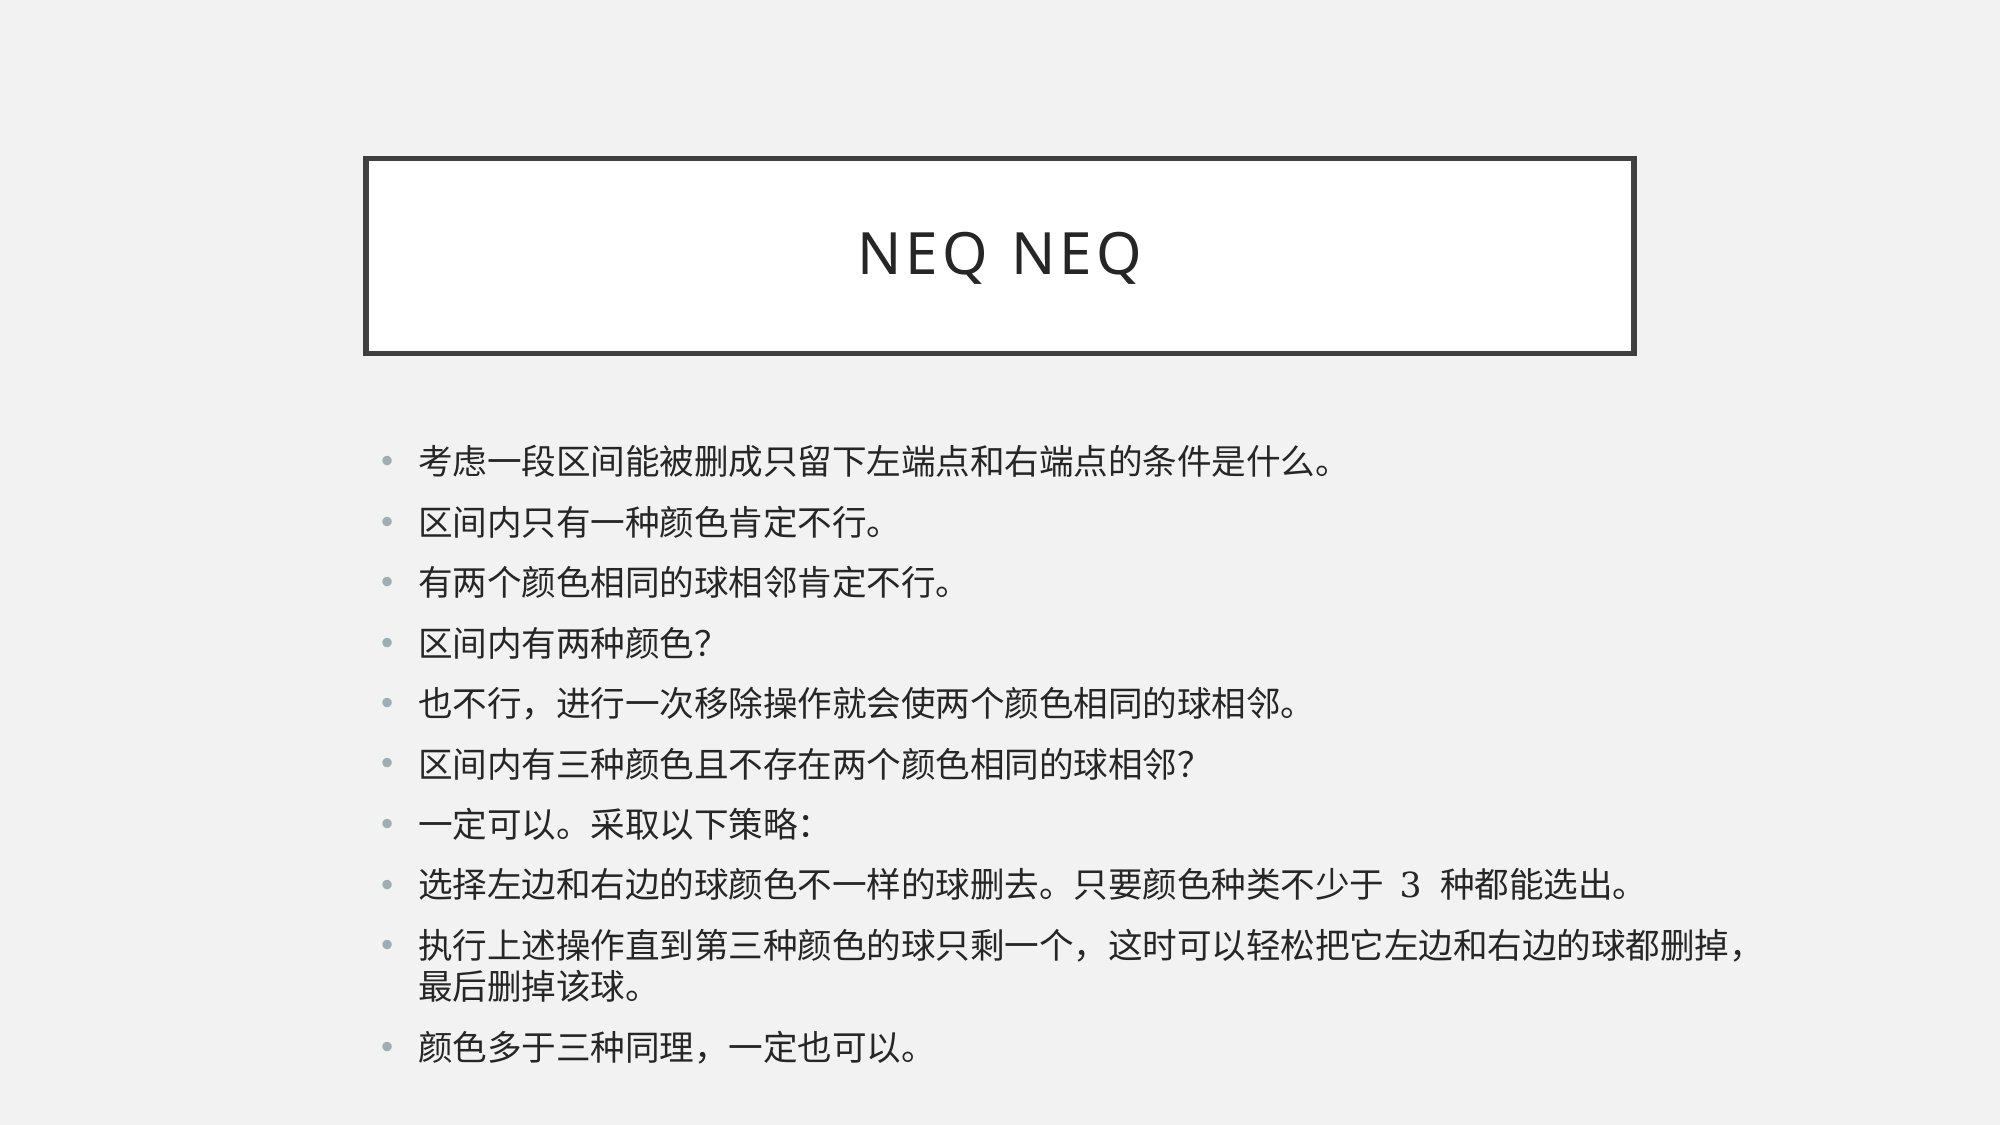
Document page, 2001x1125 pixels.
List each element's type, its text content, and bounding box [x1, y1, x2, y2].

list 考虑一段区间能被删成只留下左端点和右端点的条件是什么。 区间内只有一种颜色肯定不行。 有两个颜色相同的球相邻肯定不行。 区间内有两种颜色？ 也不行，进行一次移除操作就会使两个颜色相同的球相邻。 区间内有三种颜色且不存在两个颜色相同的球相邻？ 一定可以。采取以下策略： 选择左边和右边的球颜色不一样的球删去。只要颜色种类不少于 3 种都能选出。 执行上述操作直到第三种颜色的球只剩一个，这时可以轻松把它左边和右边的球都删掉，最后删掉该球。 颜色多于三种同理，一定也可以。 [366, 432, 1756, 1077]
title NEQ NEQ [363, 156, 1637, 356]
